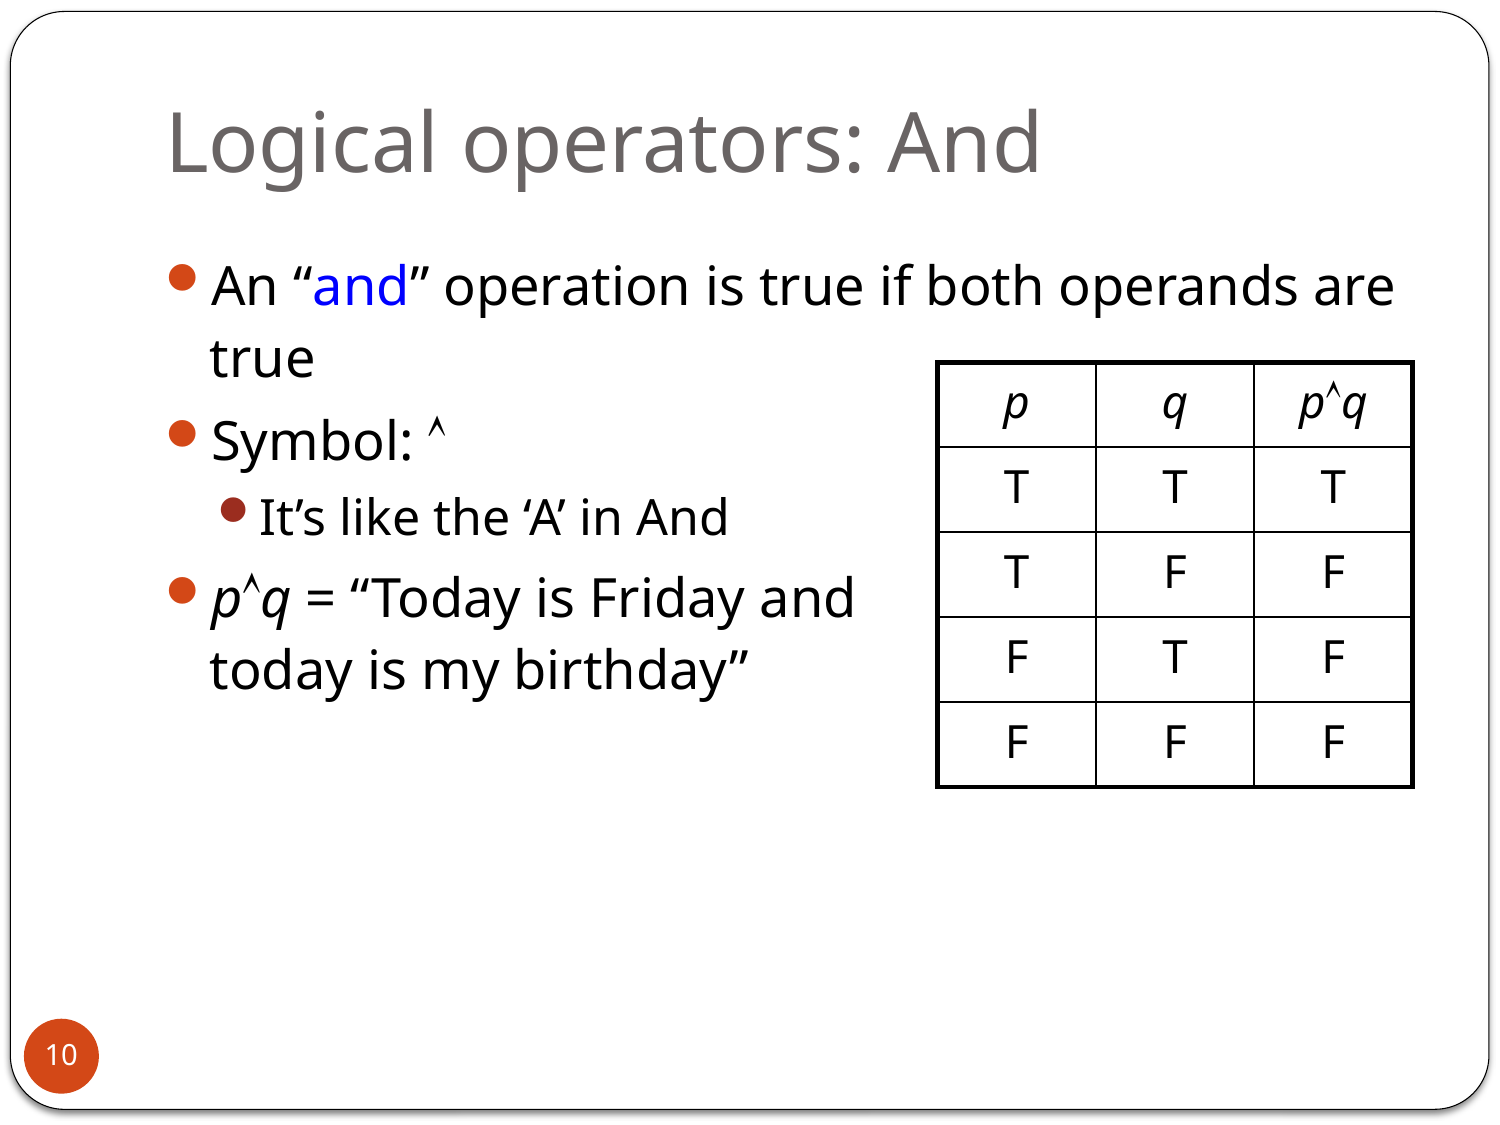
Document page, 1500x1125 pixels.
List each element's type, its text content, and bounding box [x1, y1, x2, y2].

table_header pq [1255, 365, 1410, 446]
table_cell F [940, 618, 1095, 701]
table_cell F [1255, 703, 1410, 785]
table_cell T [940, 448, 1095, 531]
table_cell F [1255, 533, 1410, 616]
table_cell T [1097, 448, 1253, 531]
table_cell F [1097, 533, 1253, 616]
table_cell F [940, 703, 1095, 785]
table_cell F [1255, 618, 1410, 701]
table_cell T [1255, 448, 1410, 531]
list An “and” operation is true if both operands are true Symbol:  It’s like the ‘A’ in And pq = “Today is Friday and today is my birthday” [149, 237, 1426, 988]
table_cell T [940, 533, 1095, 616]
table_header p [940, 365, 1095, 446]
title Logical operators: And [149, 44, 1426, 233]
slide_number 10 [23, 1018, 99, 1094]
table_header q [1097, 365, 1253, 446]
table_cell T [1097, 618, 1253, 701]
table_cell F [1097, 703, 1253, 785]
